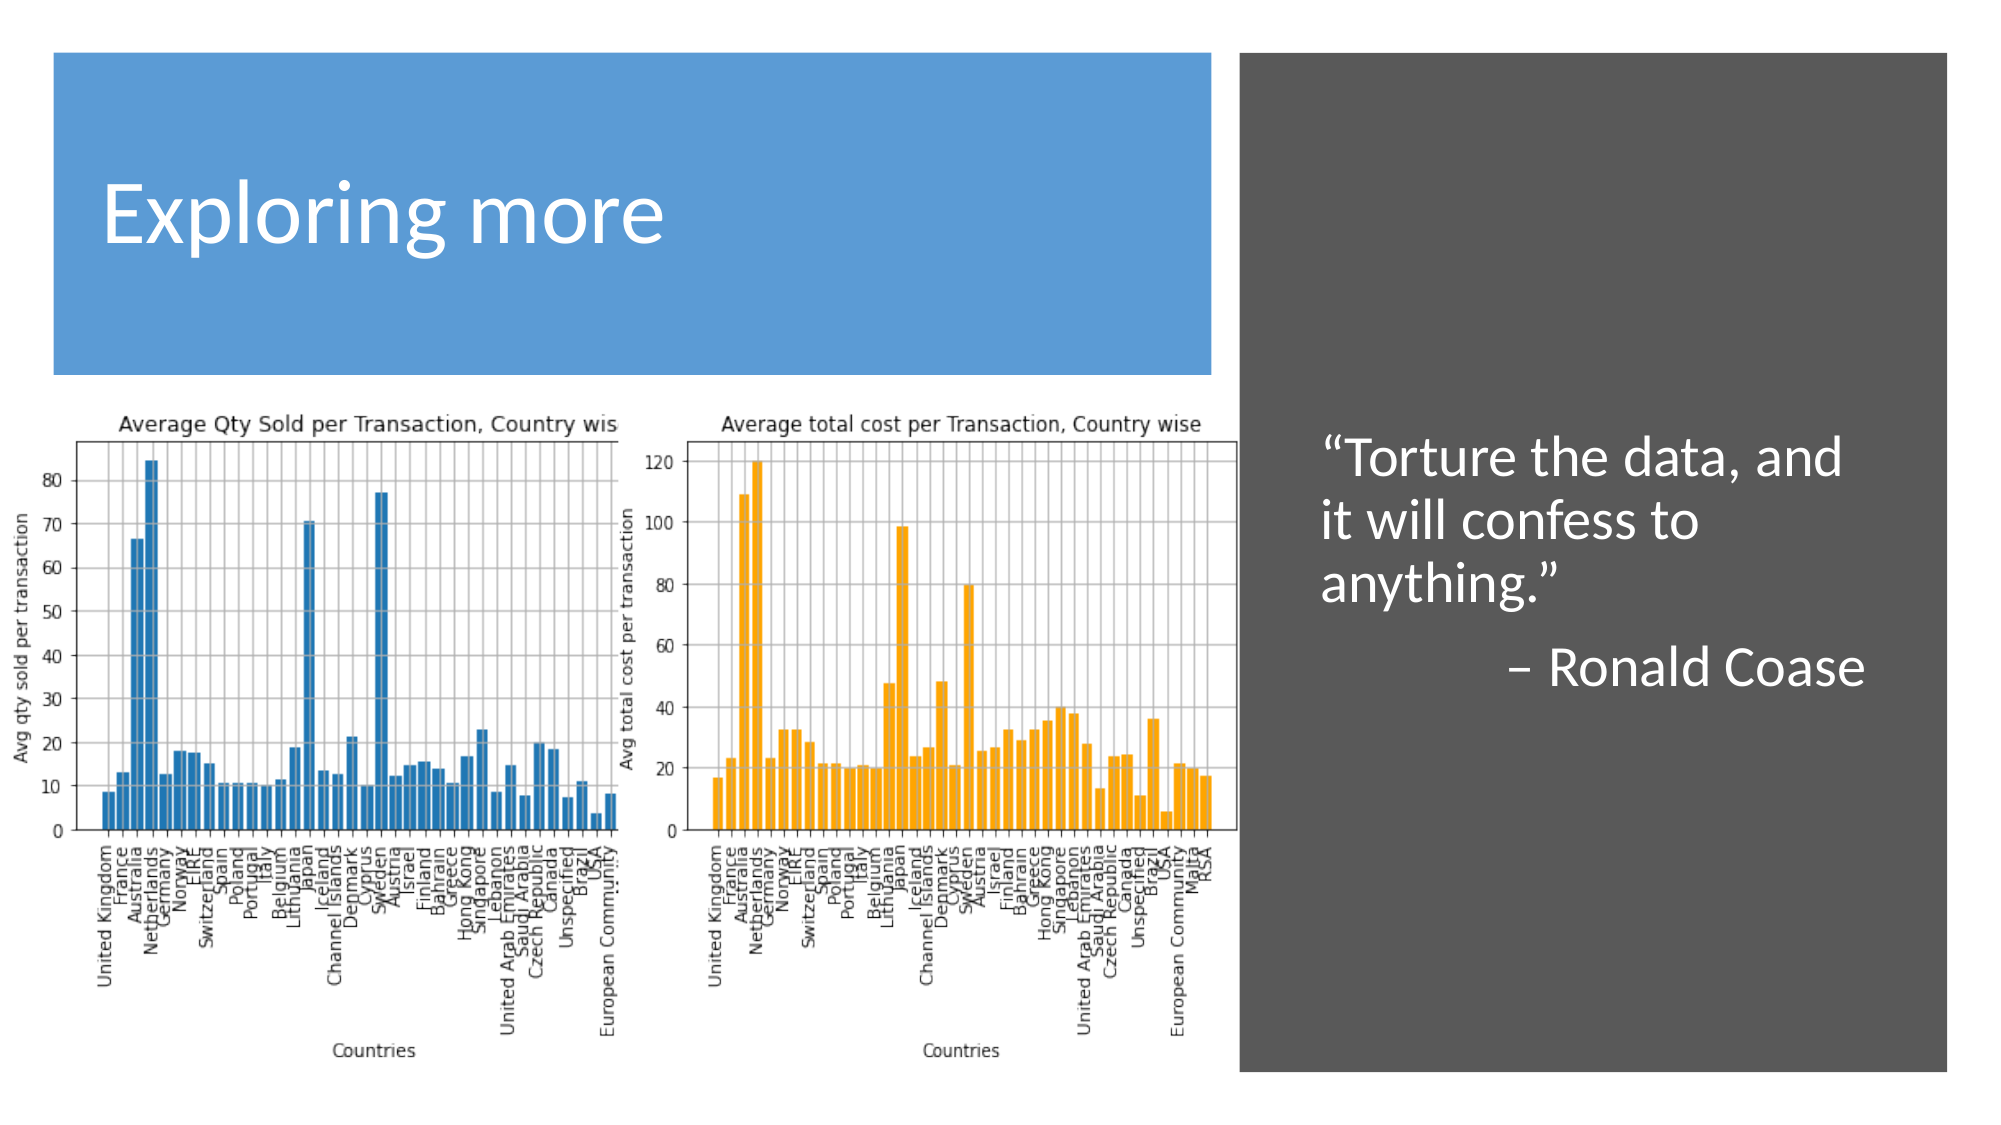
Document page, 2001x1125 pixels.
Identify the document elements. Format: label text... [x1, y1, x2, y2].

text_box [1239, 52, 1948, 1073]
title Exploring more [85, 80, 1168, 348]
list “Torture the data, and it will confess to anything.” – Ronald Coase [1305, 125, 1882, 1000]
picture [0, 402, 1248, 1073]
text_box [53, 52, 1212, 375]
